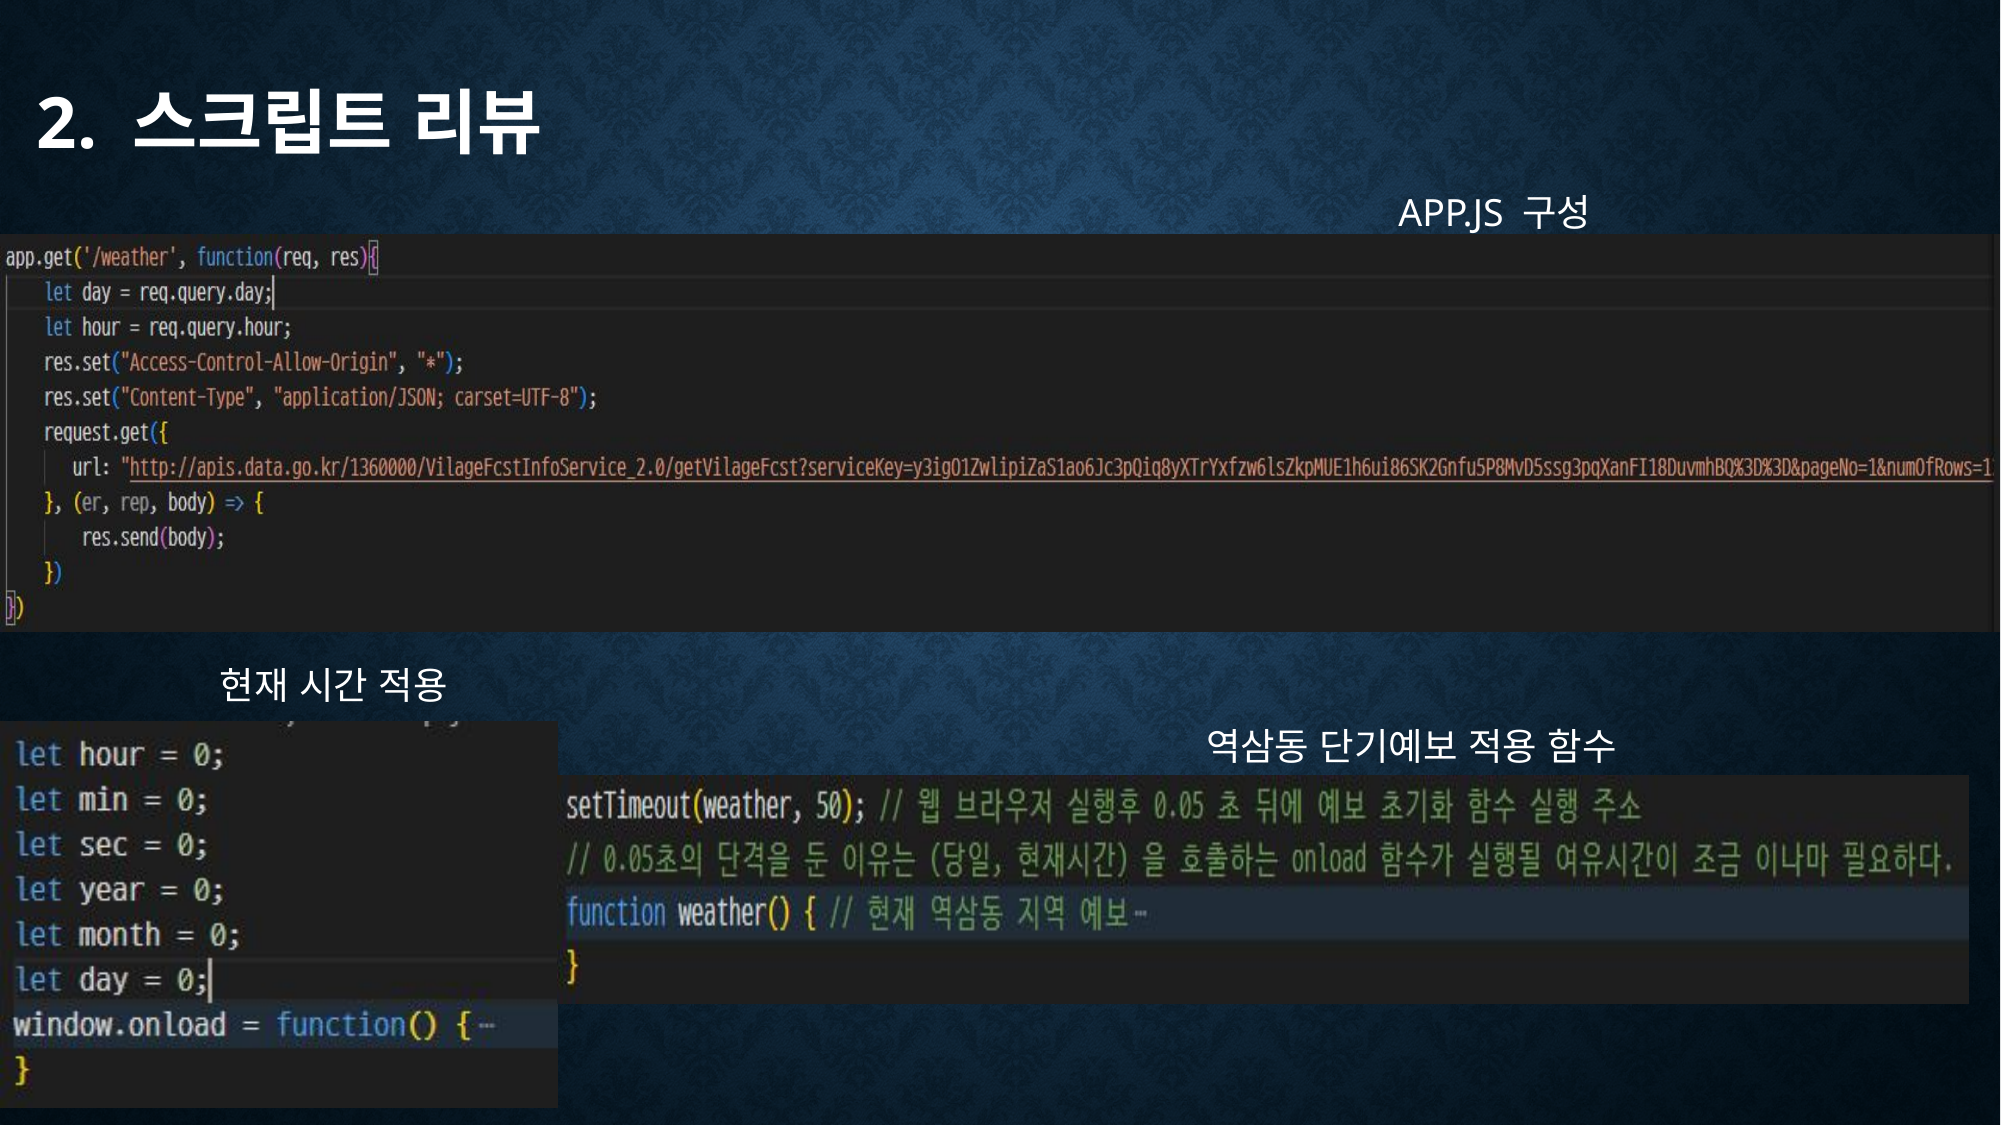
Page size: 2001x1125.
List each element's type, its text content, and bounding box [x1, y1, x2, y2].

text_box APP.JS 구성 [1383, 181, 2000, 234]
text_box 역삼동 단기예보 적용 함수 [1191, 715, 1763, 774]
text_box 현재 시간 적용 [205, 654, 558, 715]
picture [0, 721, 1969, 1109]
picture [0, 234, 2000, 632]
text_box 2. 스크립트 리뷰 [21, 17, 1721, 234]
